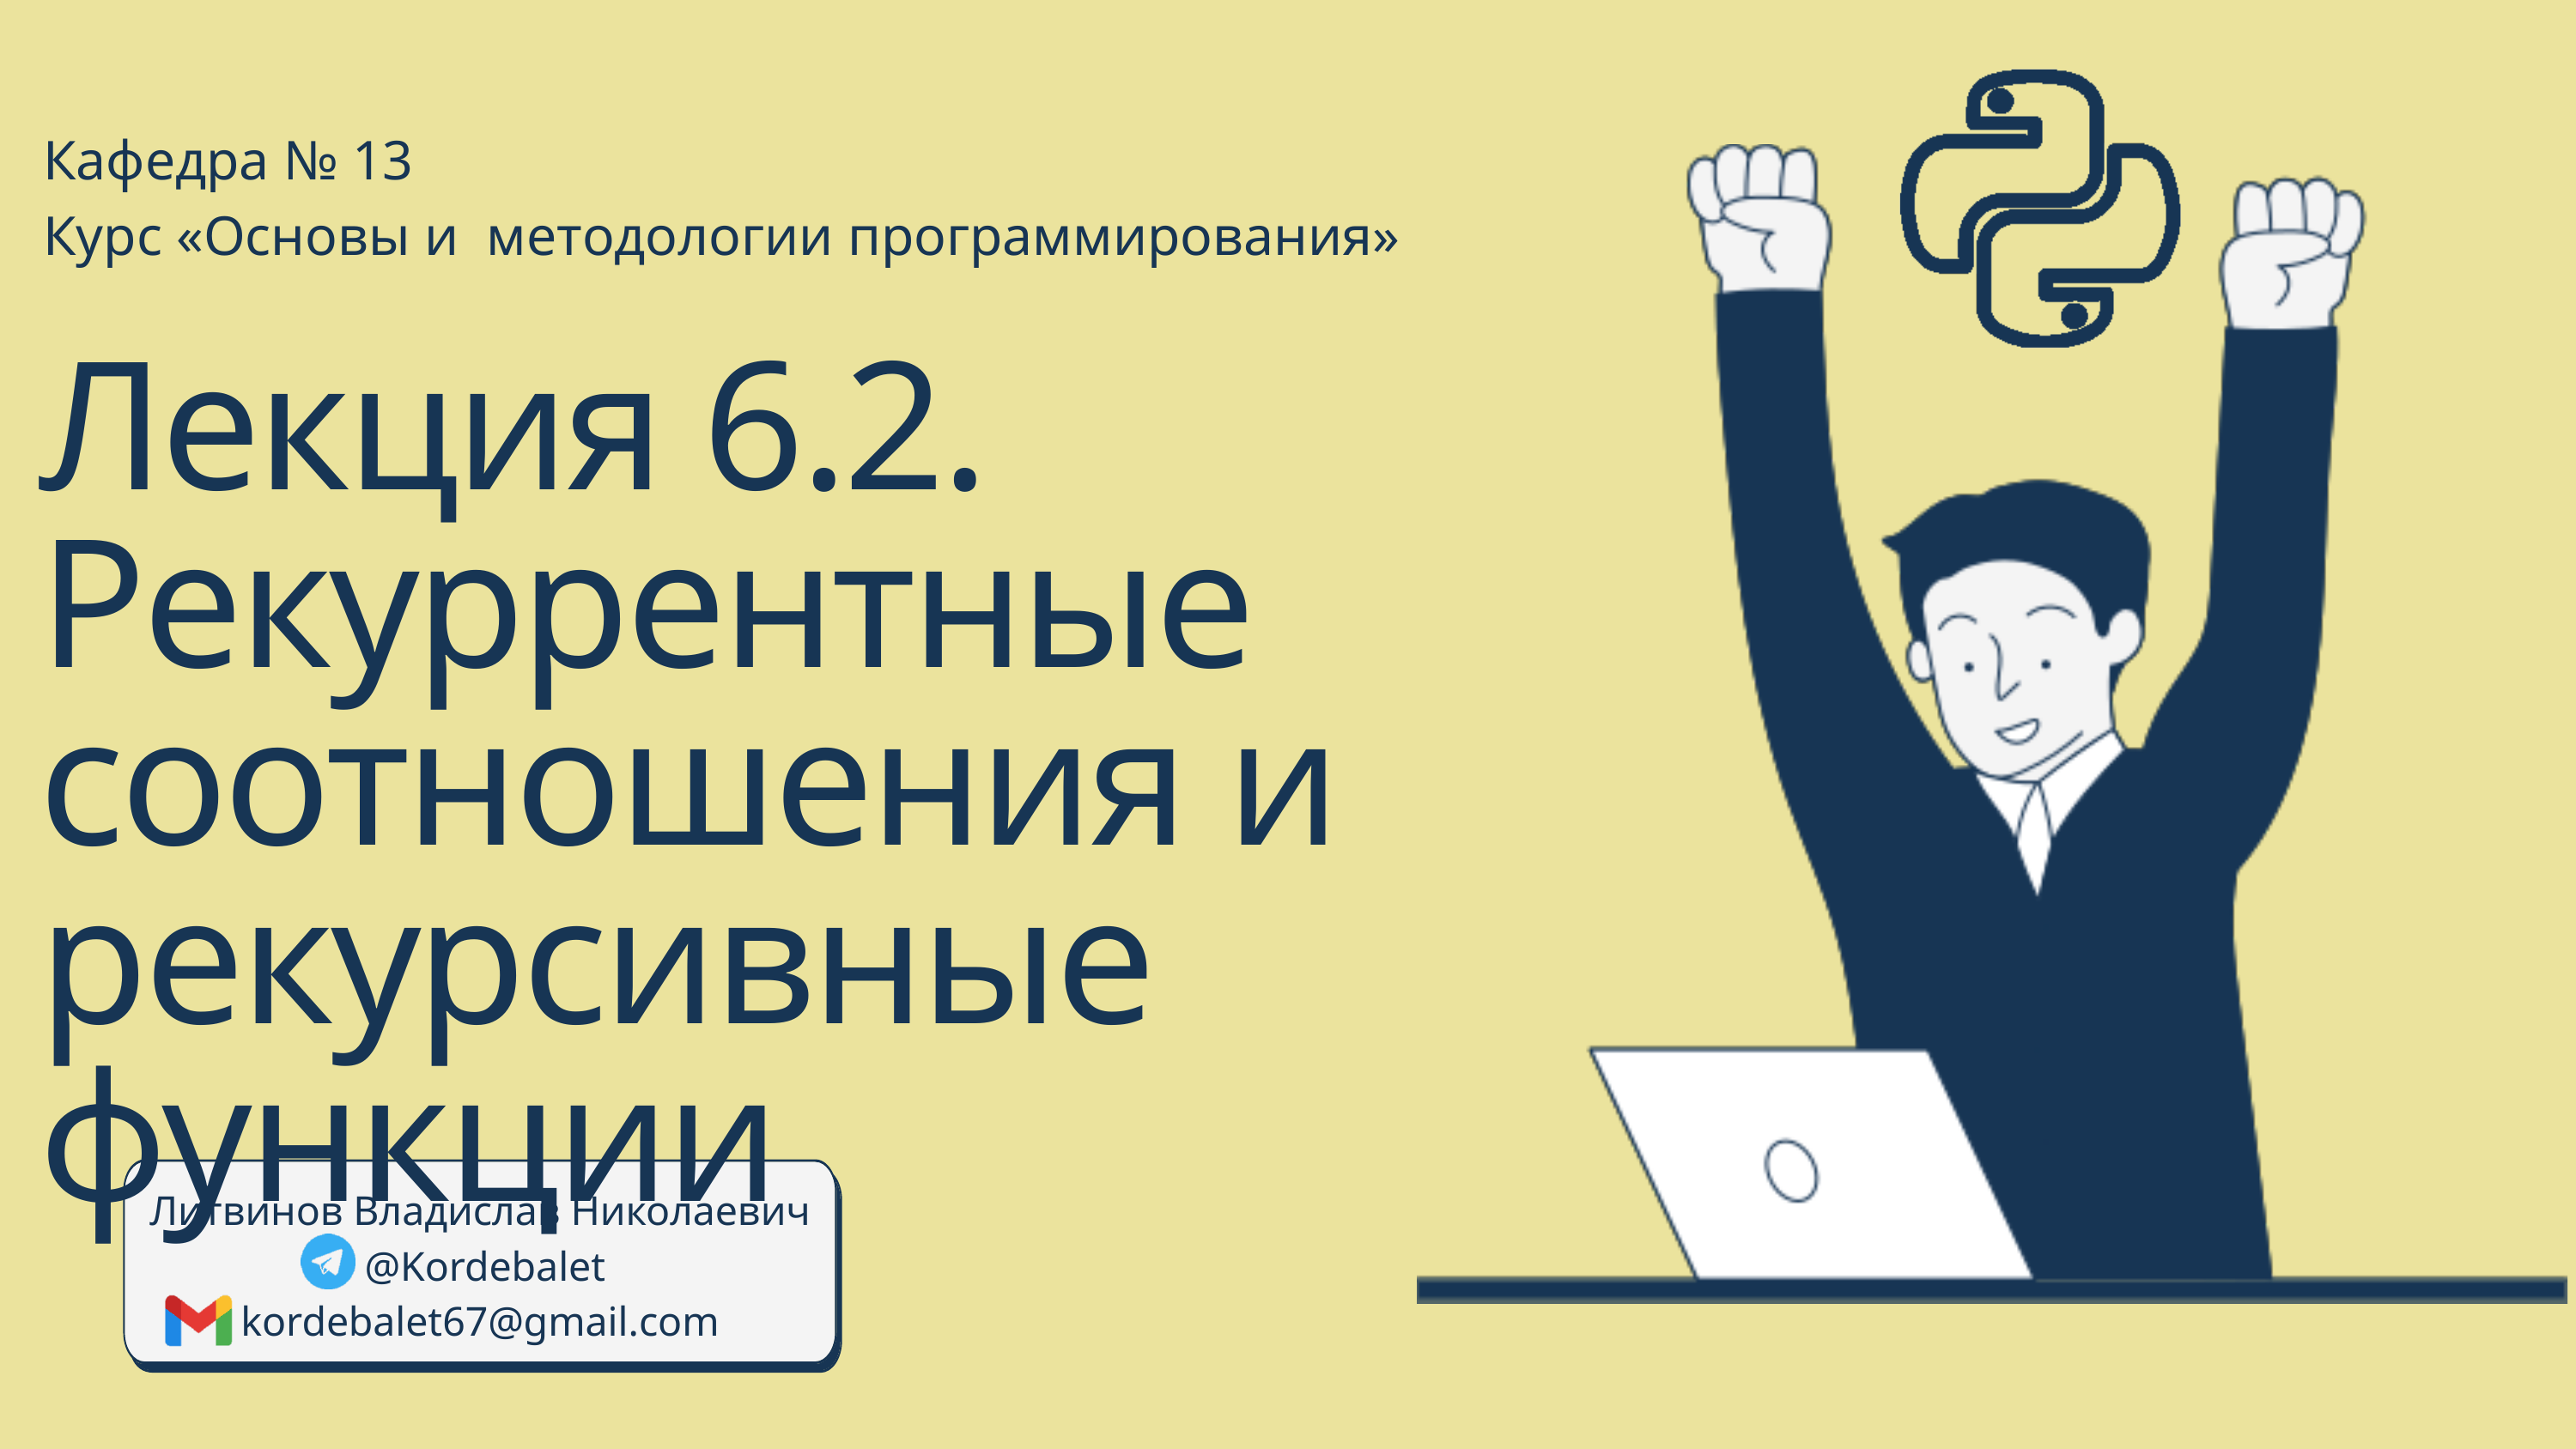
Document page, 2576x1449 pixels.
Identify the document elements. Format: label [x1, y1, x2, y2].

text_box [1416, 144, 2568, 1304]
text_box [39, 115, 1816, 1079]
picture [1891, 60, 2191, 359]
text_box [123, 1159, 842, 1398]
